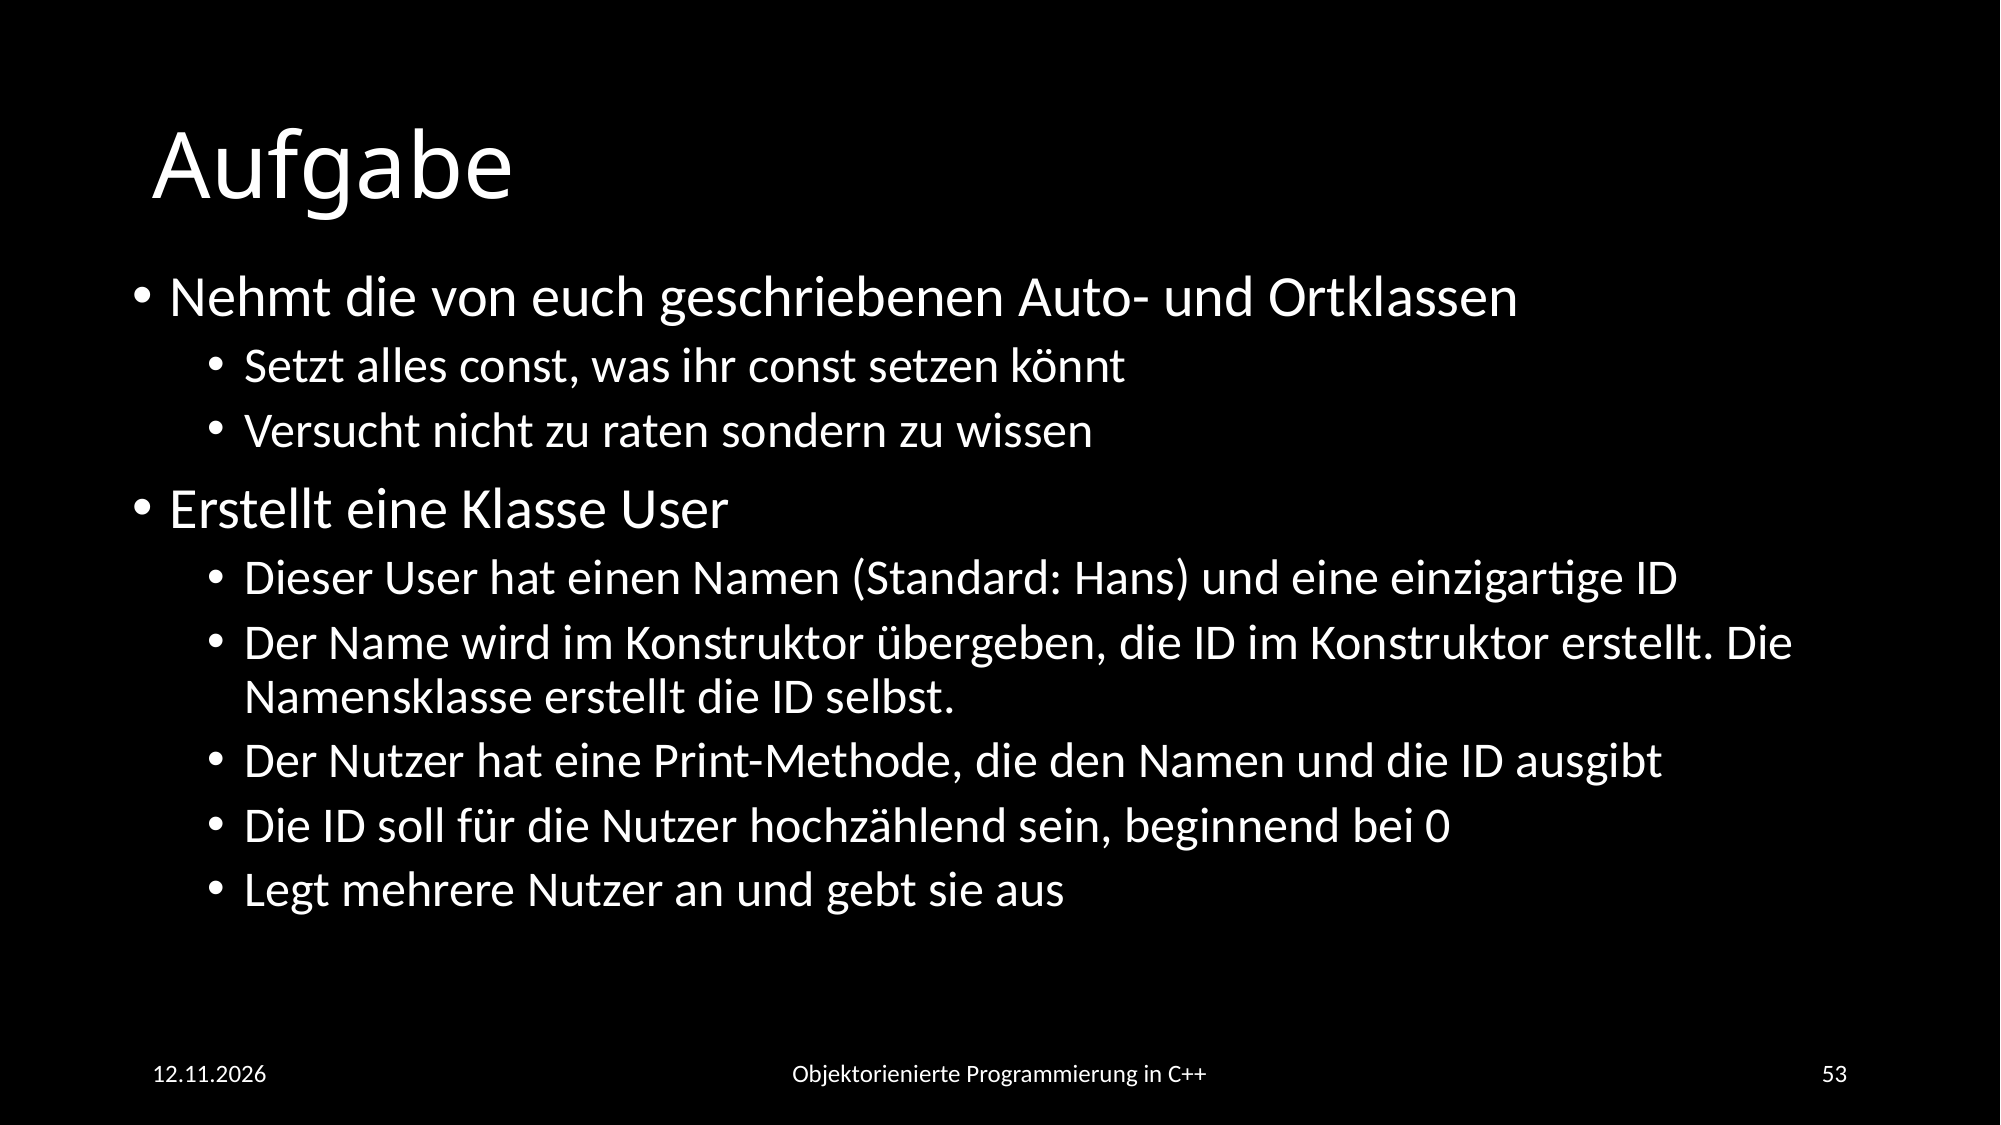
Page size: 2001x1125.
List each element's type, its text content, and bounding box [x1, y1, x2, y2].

list Nehmt die von euch geschriebenen Auto- und Ortklassen Setzt alles const, was ihr const setzen könnt Versucht nicht zu raten sondern zu wissen Erstellt eine Klasse User Dieser User hat einen Namen (Standard: Hans) und eine einzigartige ID Der Name wird im Konstruktor übergeben, die ID im Konstruktor erstellt. Die Namensklasse erstellt die ID selbst. Der Nutzer hat eine Print-Methode, die den Namen und die ID ausgibt Die ID soll für die Nutzer hochzählend sein, beginnend bei 0 Legt mehrere Nutzer an und gebt sie aus [117, 258, 1910, 1002]
slide_number 53 [1412, 1042, 1863, 1103]
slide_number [137, 1042, 588, 1103]
footer Objektorienierte Programmierung in C++ [662, 1042, 1338, 1103]
title Aufgabe [137, 59, 1863, 258]
